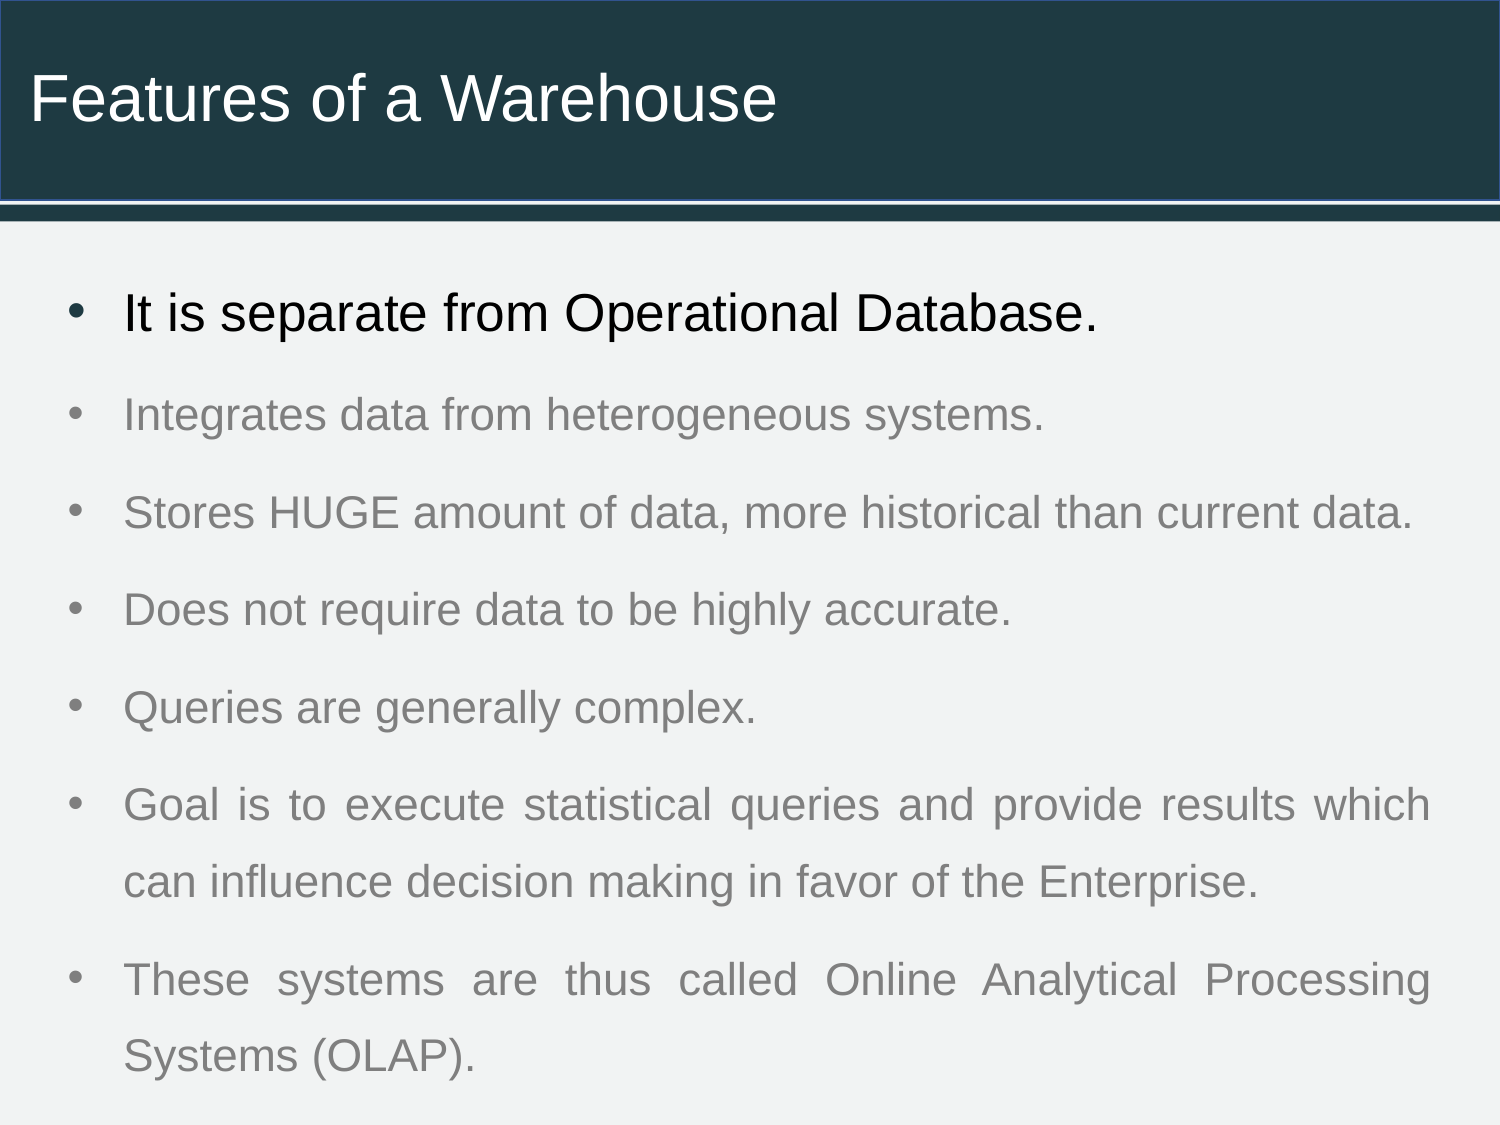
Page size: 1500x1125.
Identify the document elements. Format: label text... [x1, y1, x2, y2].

title Features of a Warehouse [14, 0, 1500, 200]
list It is separate from Operational Database. Integrates data from heterogeneous systems. Stores HUGE amount of data, more historical than current data. Does not require data to be highly accurate. Queries are generally complex. Goal is to execute statistical queries and provide results which can influence decision making in favor of the Enterprise. These systems are thus called Online Analytical Processing Systems (OLAP). [52, 245, 1448, 1096]
